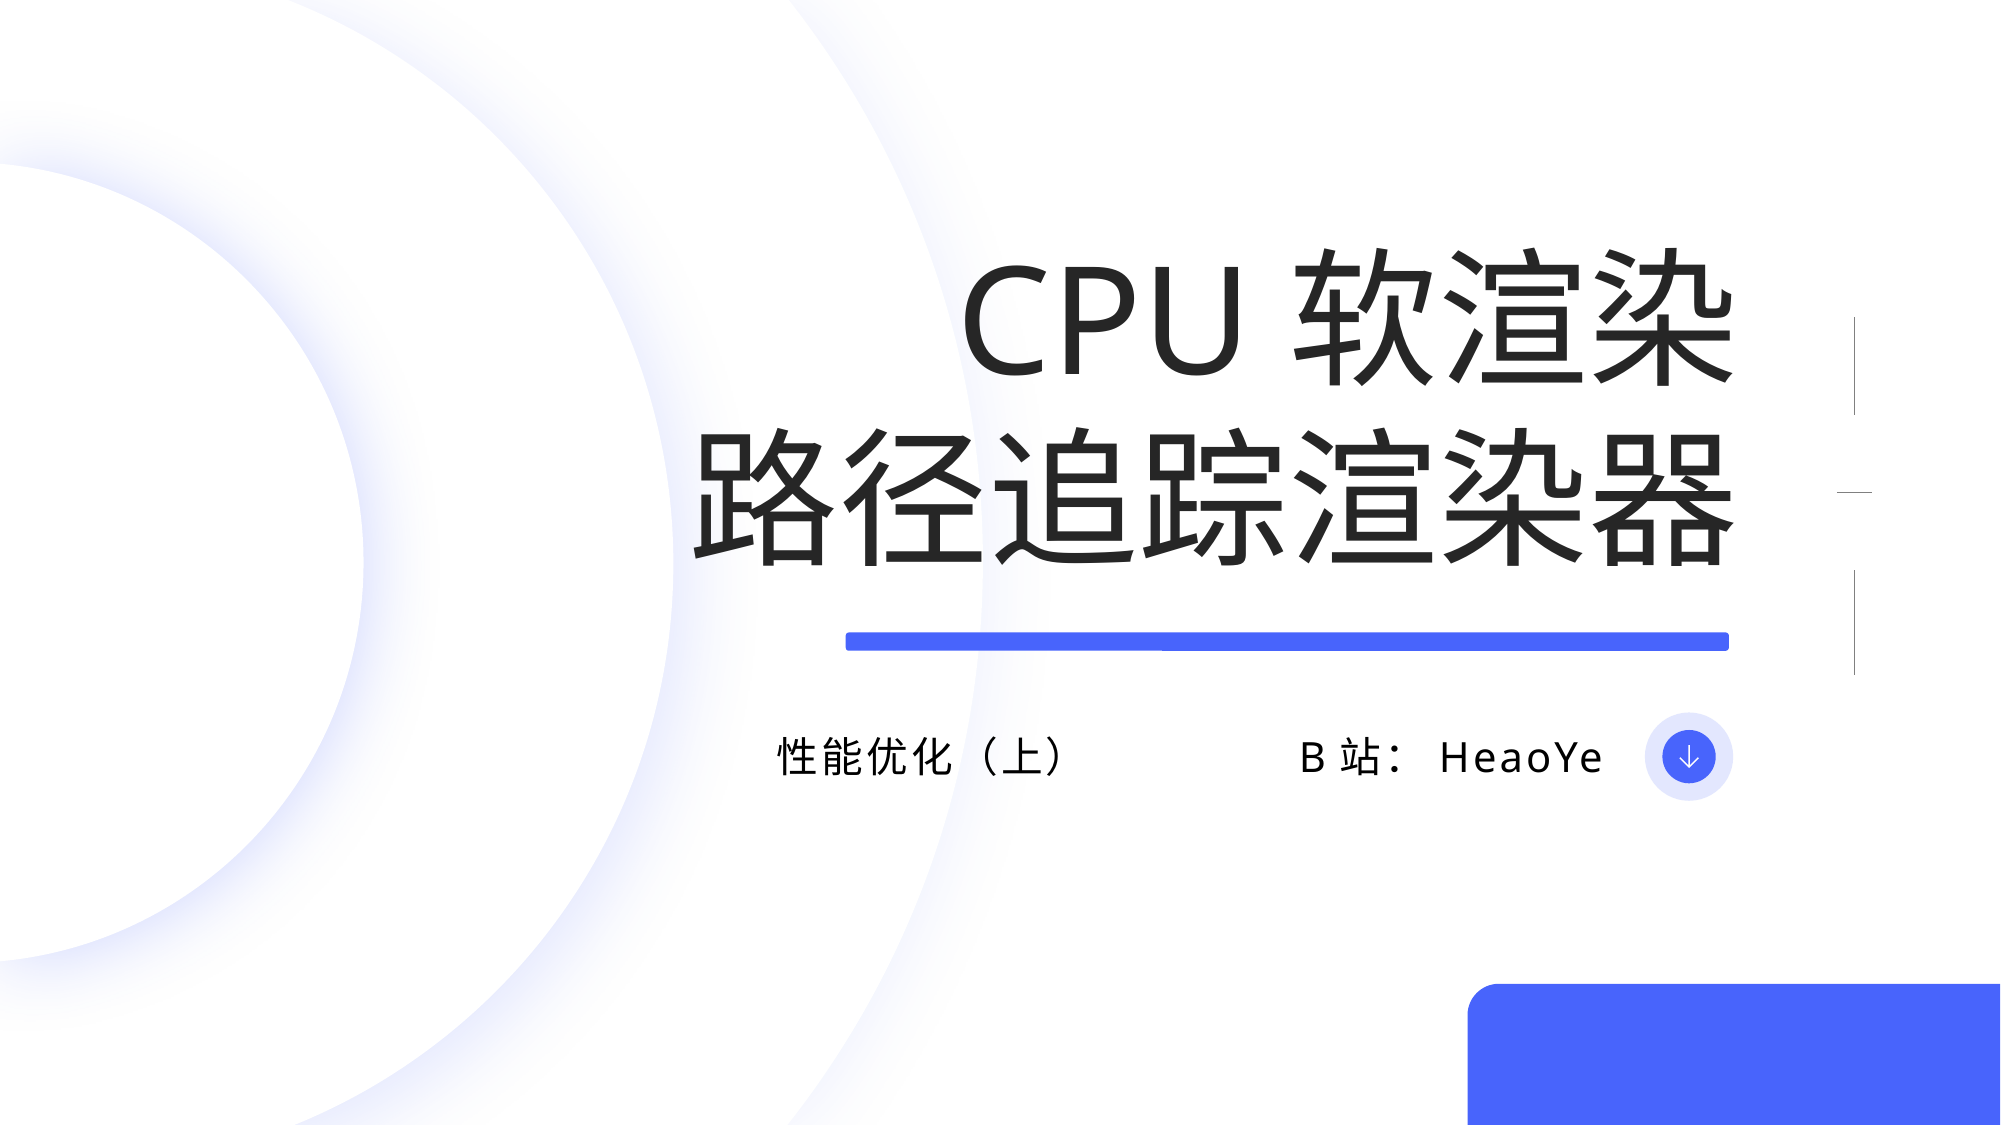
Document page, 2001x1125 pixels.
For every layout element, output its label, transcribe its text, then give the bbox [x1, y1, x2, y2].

title CPU软渲染 路径追踪渲染器 [372, 181, 1754, 593]
list 性能优化（上） B站：HeaoYe [372, 701, 1618, 810]
